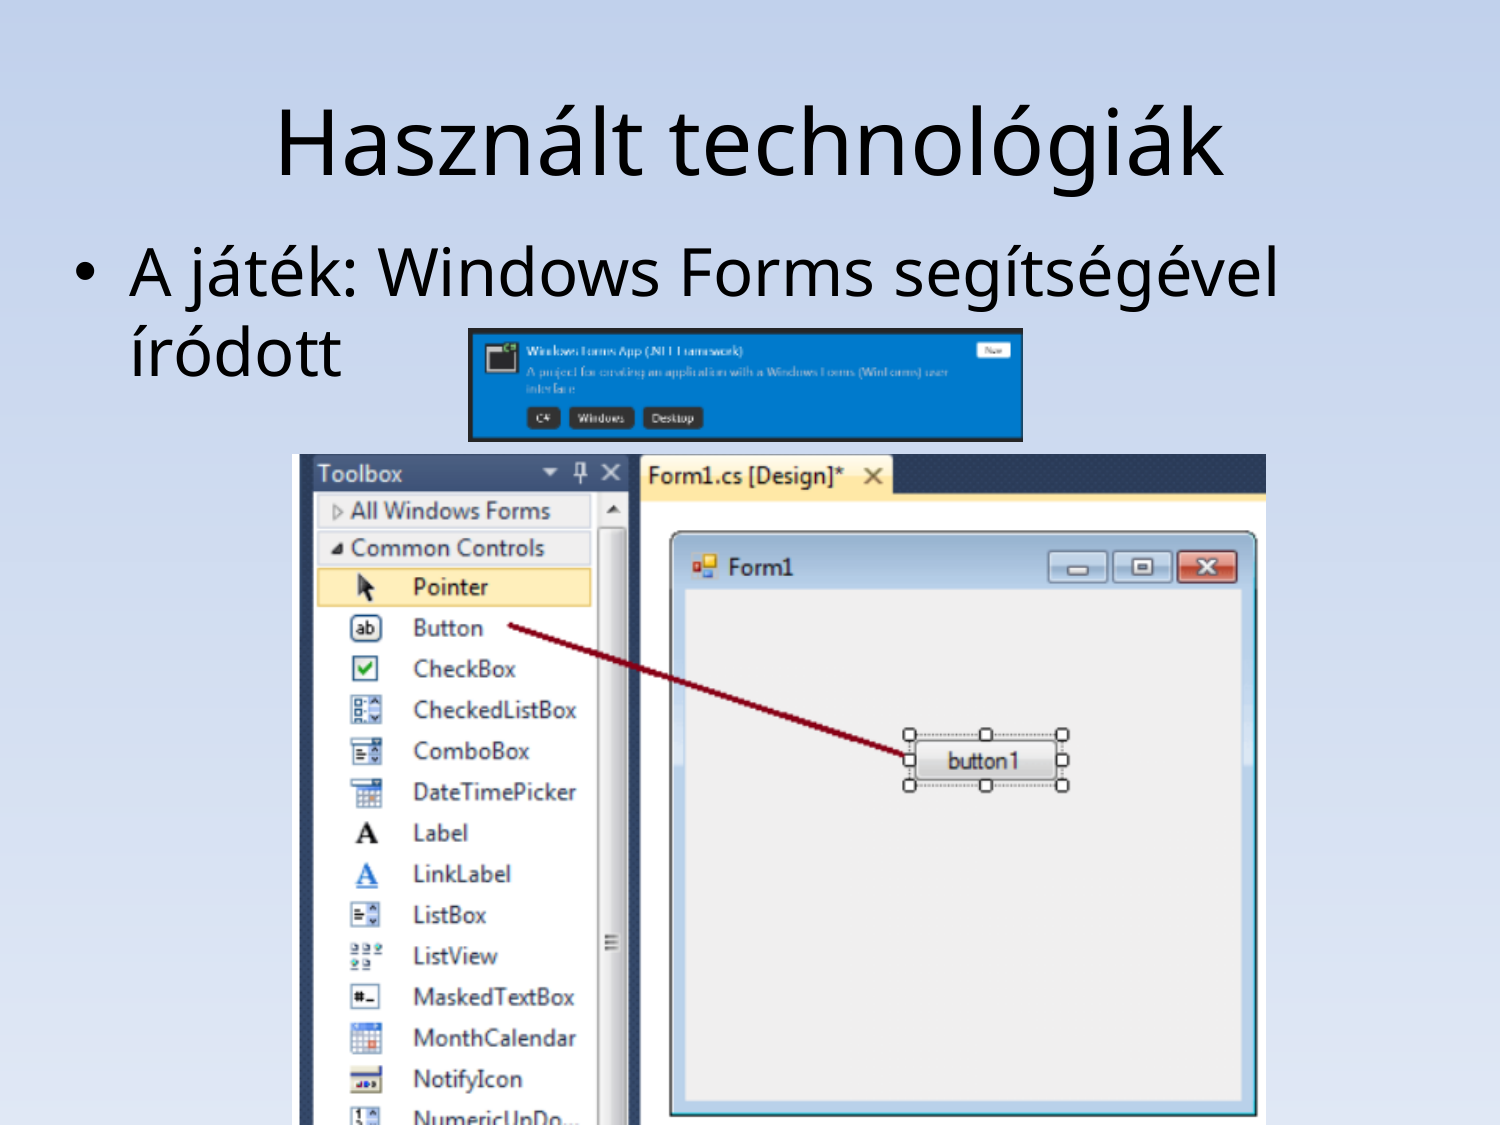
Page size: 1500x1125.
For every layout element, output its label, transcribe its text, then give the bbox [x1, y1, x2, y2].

list A játék: Windows Forms segítségével íródott [58, 222, 1409, 966]
title Használt technológiák [75, 45, 1425, 233]
picture [292, 454, 1266, 1125]
picture [468, 327, 1023, 442]
